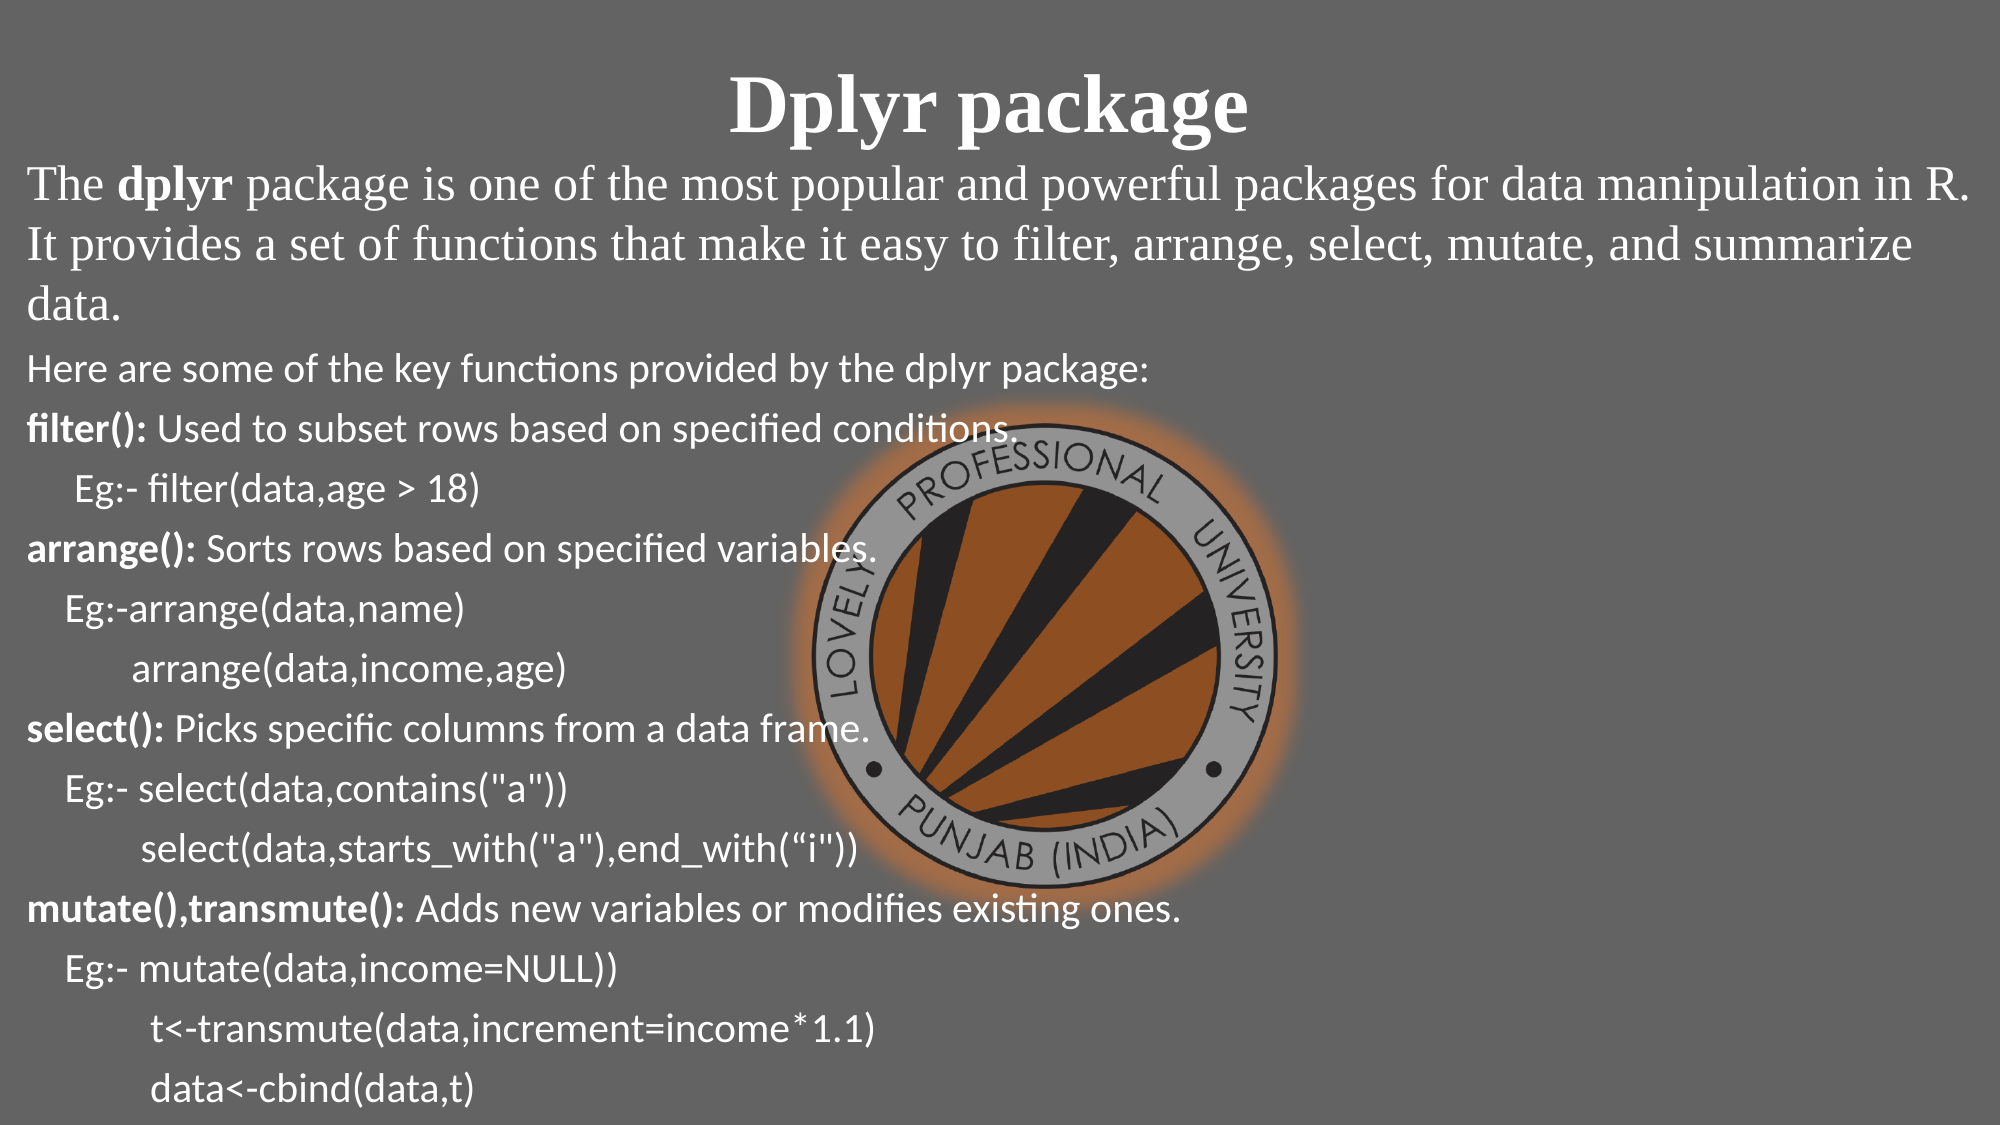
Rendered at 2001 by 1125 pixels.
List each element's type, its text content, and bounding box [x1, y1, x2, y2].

picture [811, 423, 1278, 889]
text_box The dplyr package is one of the most popular and powerful packages for data manipulation in R. It provides a set of functions that make it easy to filter, arrange, select, mutate, and summarize data. Here are some of the key functions provided by the dplyr package: filter(): Used to subset rows based on specified conditions. Eg:- filter(data,age > 18) arrange(): Sorts rows based on specified variables. Eg:-arrange(data,name) arrange(data,income,age) select(): Picks specific columns from a data frame. Eg:- select(data,contains("a")) select(data,starts_with("a"),end_with(“i")) mutate(),transmute(): Adds new variables or modifies existing ones. Eg:- mutate(data,income=NULL)) t<-transmute(data,increment=income*1.1) data<-cbind(data,t) [11, 143, 2000, 1125]
text_box Dplyr package [0, 42, 2000, 157]
